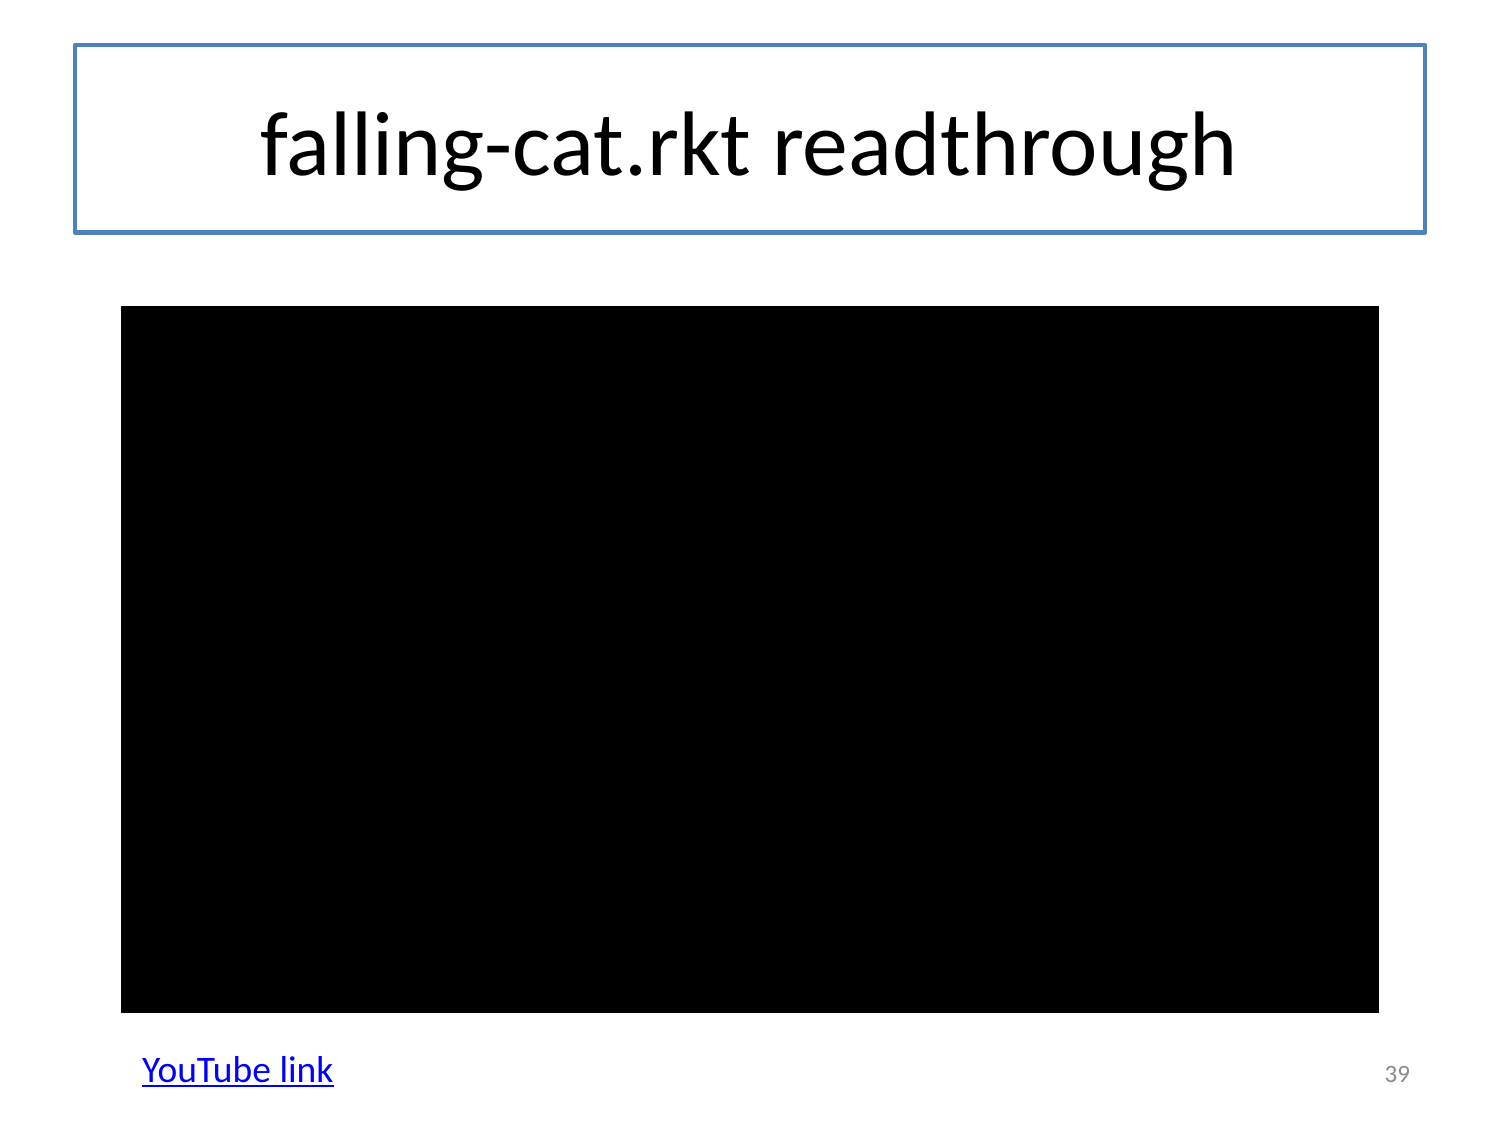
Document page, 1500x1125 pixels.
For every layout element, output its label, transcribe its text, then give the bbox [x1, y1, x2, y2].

title falling-cat.rkt readthrough [73, 43, 1427, 235]
text_box YouTube link [127, 1037, 349, 1098]
slide_number 39 [1074, 1042, 1425, 1103]
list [119, 305, 1380, 1015]
